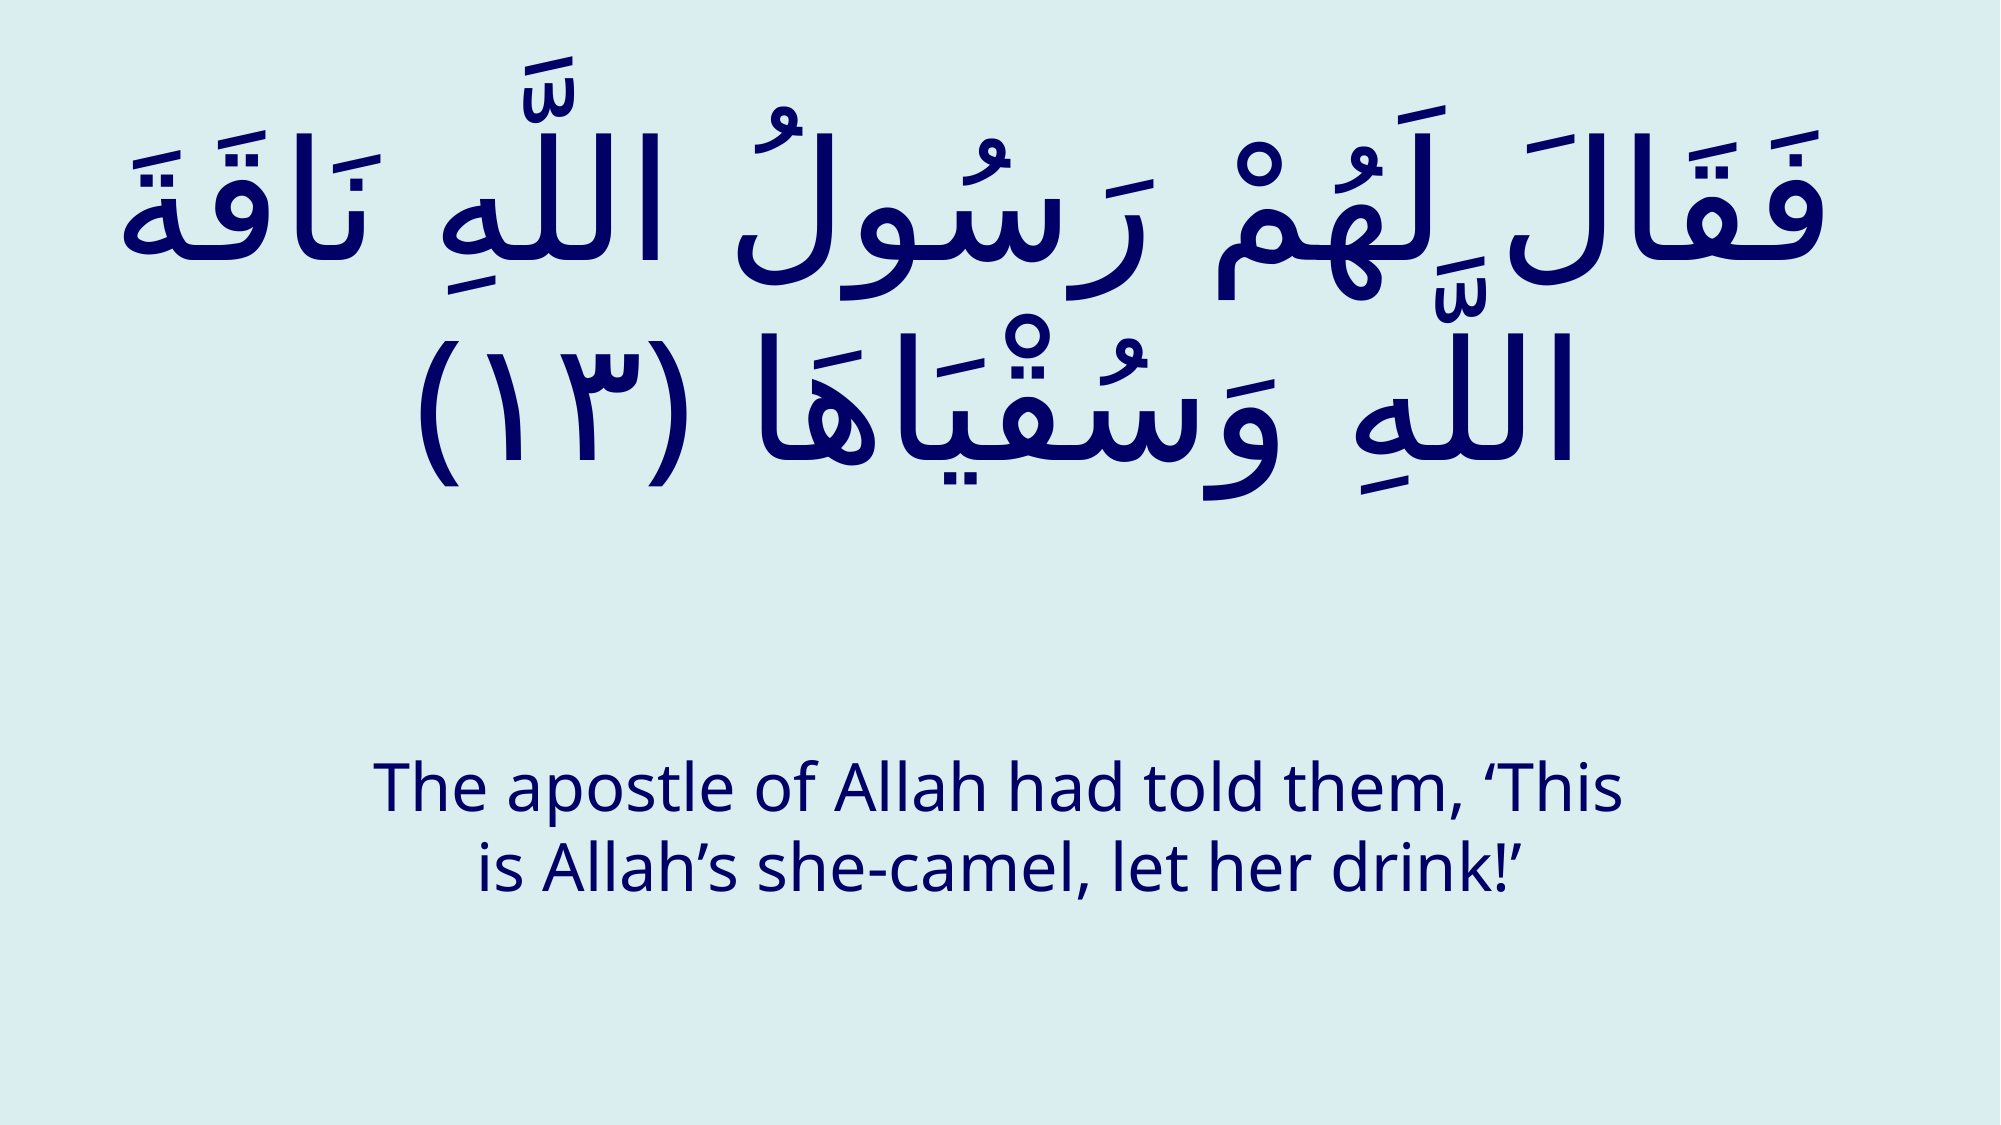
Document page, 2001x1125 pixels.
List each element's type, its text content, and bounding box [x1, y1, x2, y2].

list The apostle of Allah had told them, ‘This is Allah’s she-camel, let her drink!’ [356, 737, 1644, 1050]
title فَقَالَ لَهُمْ رَسُولُ اللَّهِ نَاقَةَ اللَّهِ وَسُقْيَاهَا ‎﴿١٣﴾‏ [0, 200, 2000, 388]
